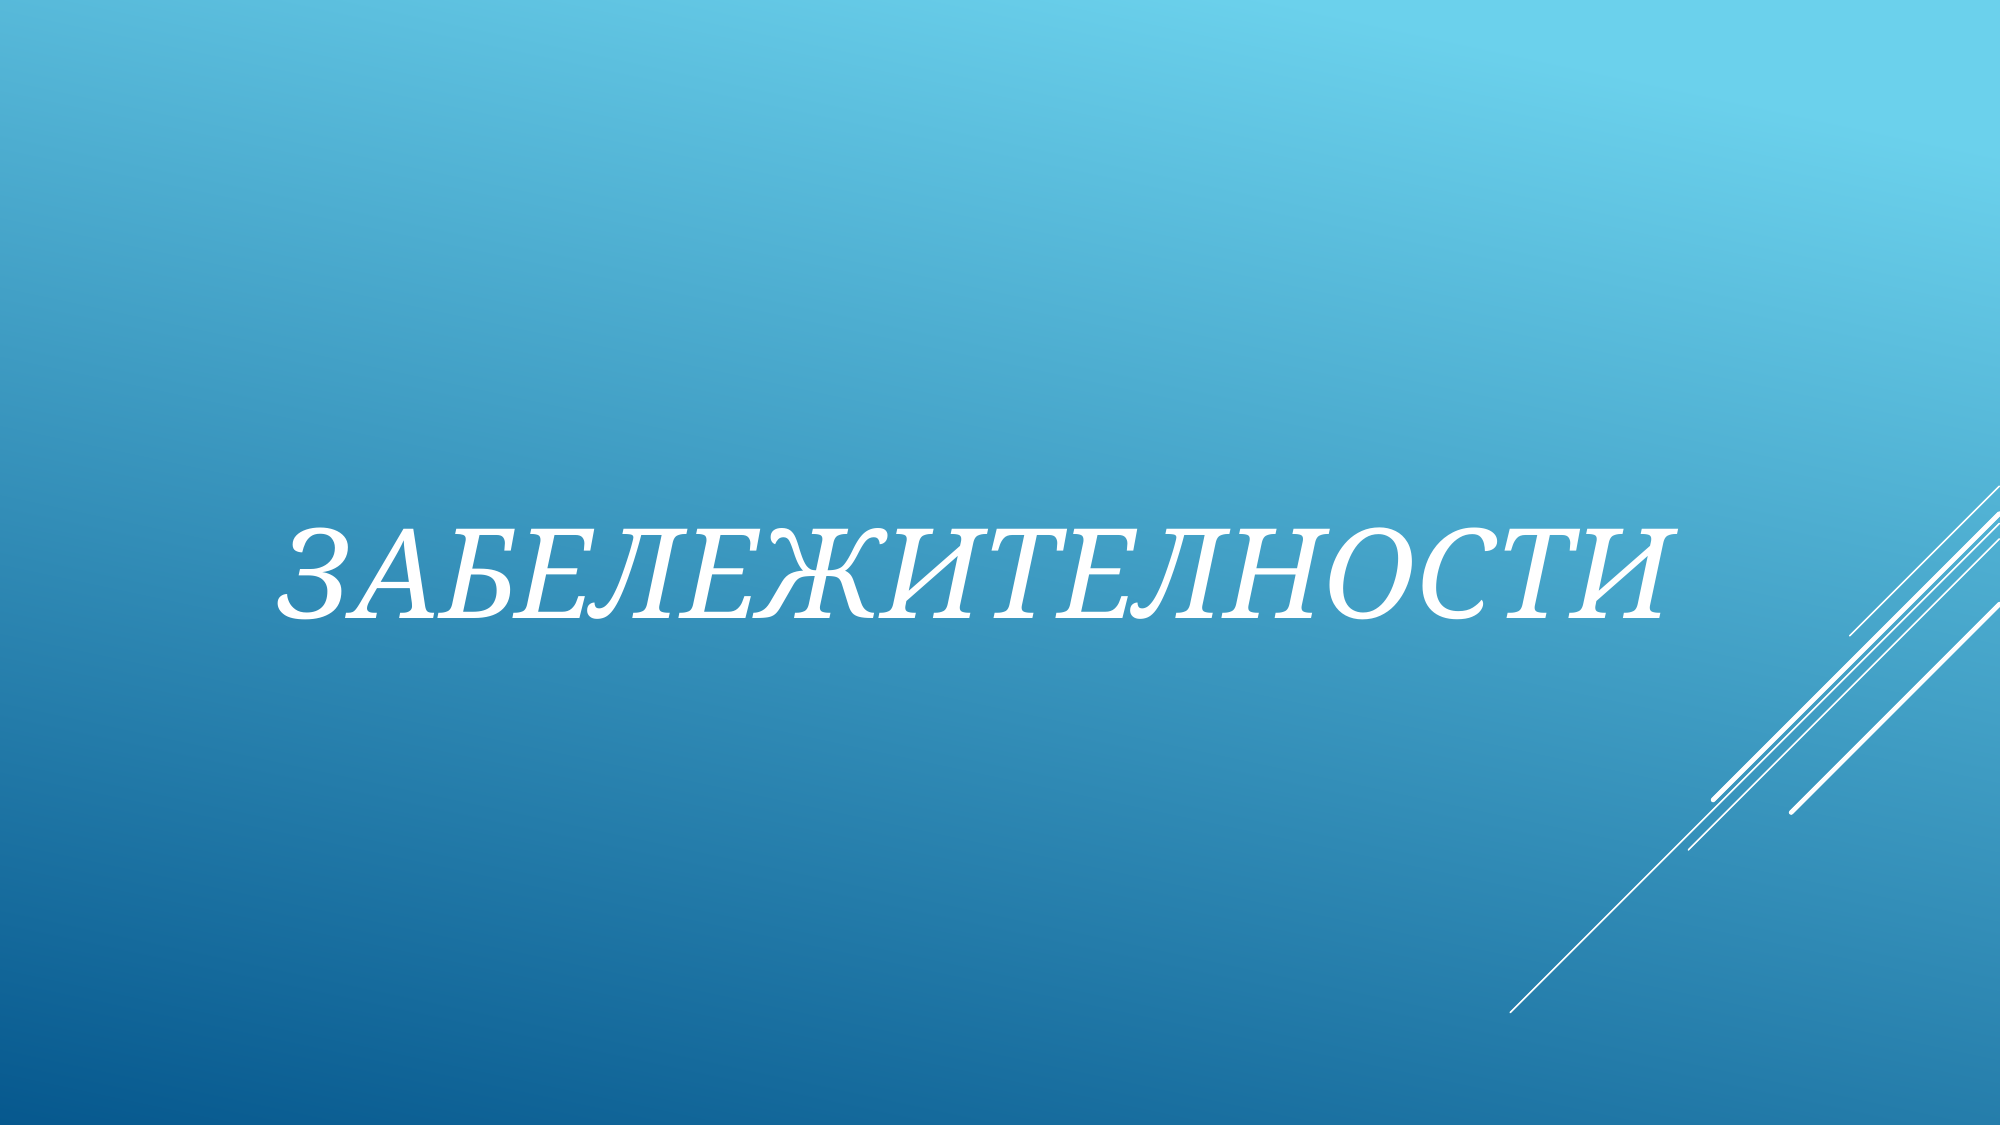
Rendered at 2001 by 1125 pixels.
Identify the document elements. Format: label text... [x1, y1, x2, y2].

title забележителности [159, 324, 1791, 812]
